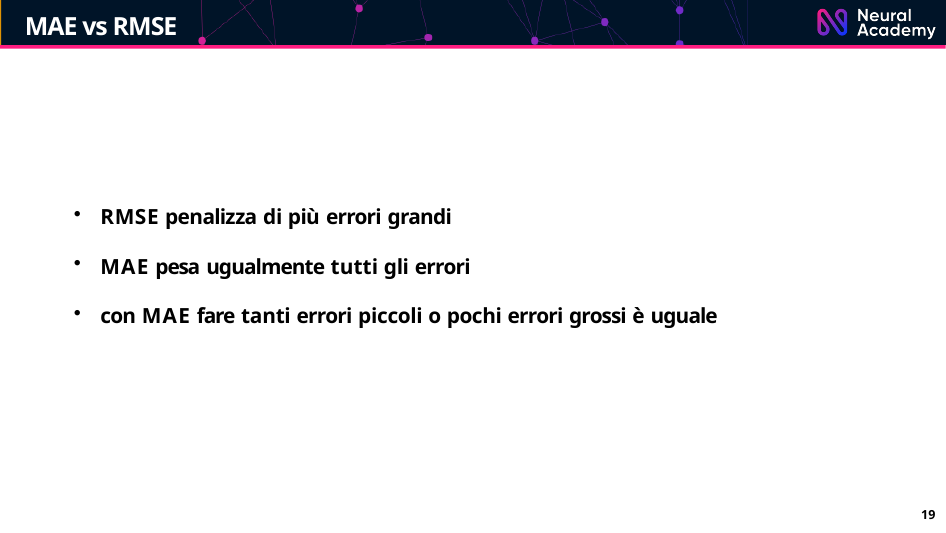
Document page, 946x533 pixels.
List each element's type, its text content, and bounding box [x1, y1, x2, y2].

picture [0, 0, 946, 45]
slide_number 19 [913, 503, 938, 533]
text_box RMSE penalizza di più errori grandi MAE pesa ugualmente tutti gli errori con MAE fare tanti errori piccoli o pochi errori grossi è uguale [71, 202, 798, 328]
